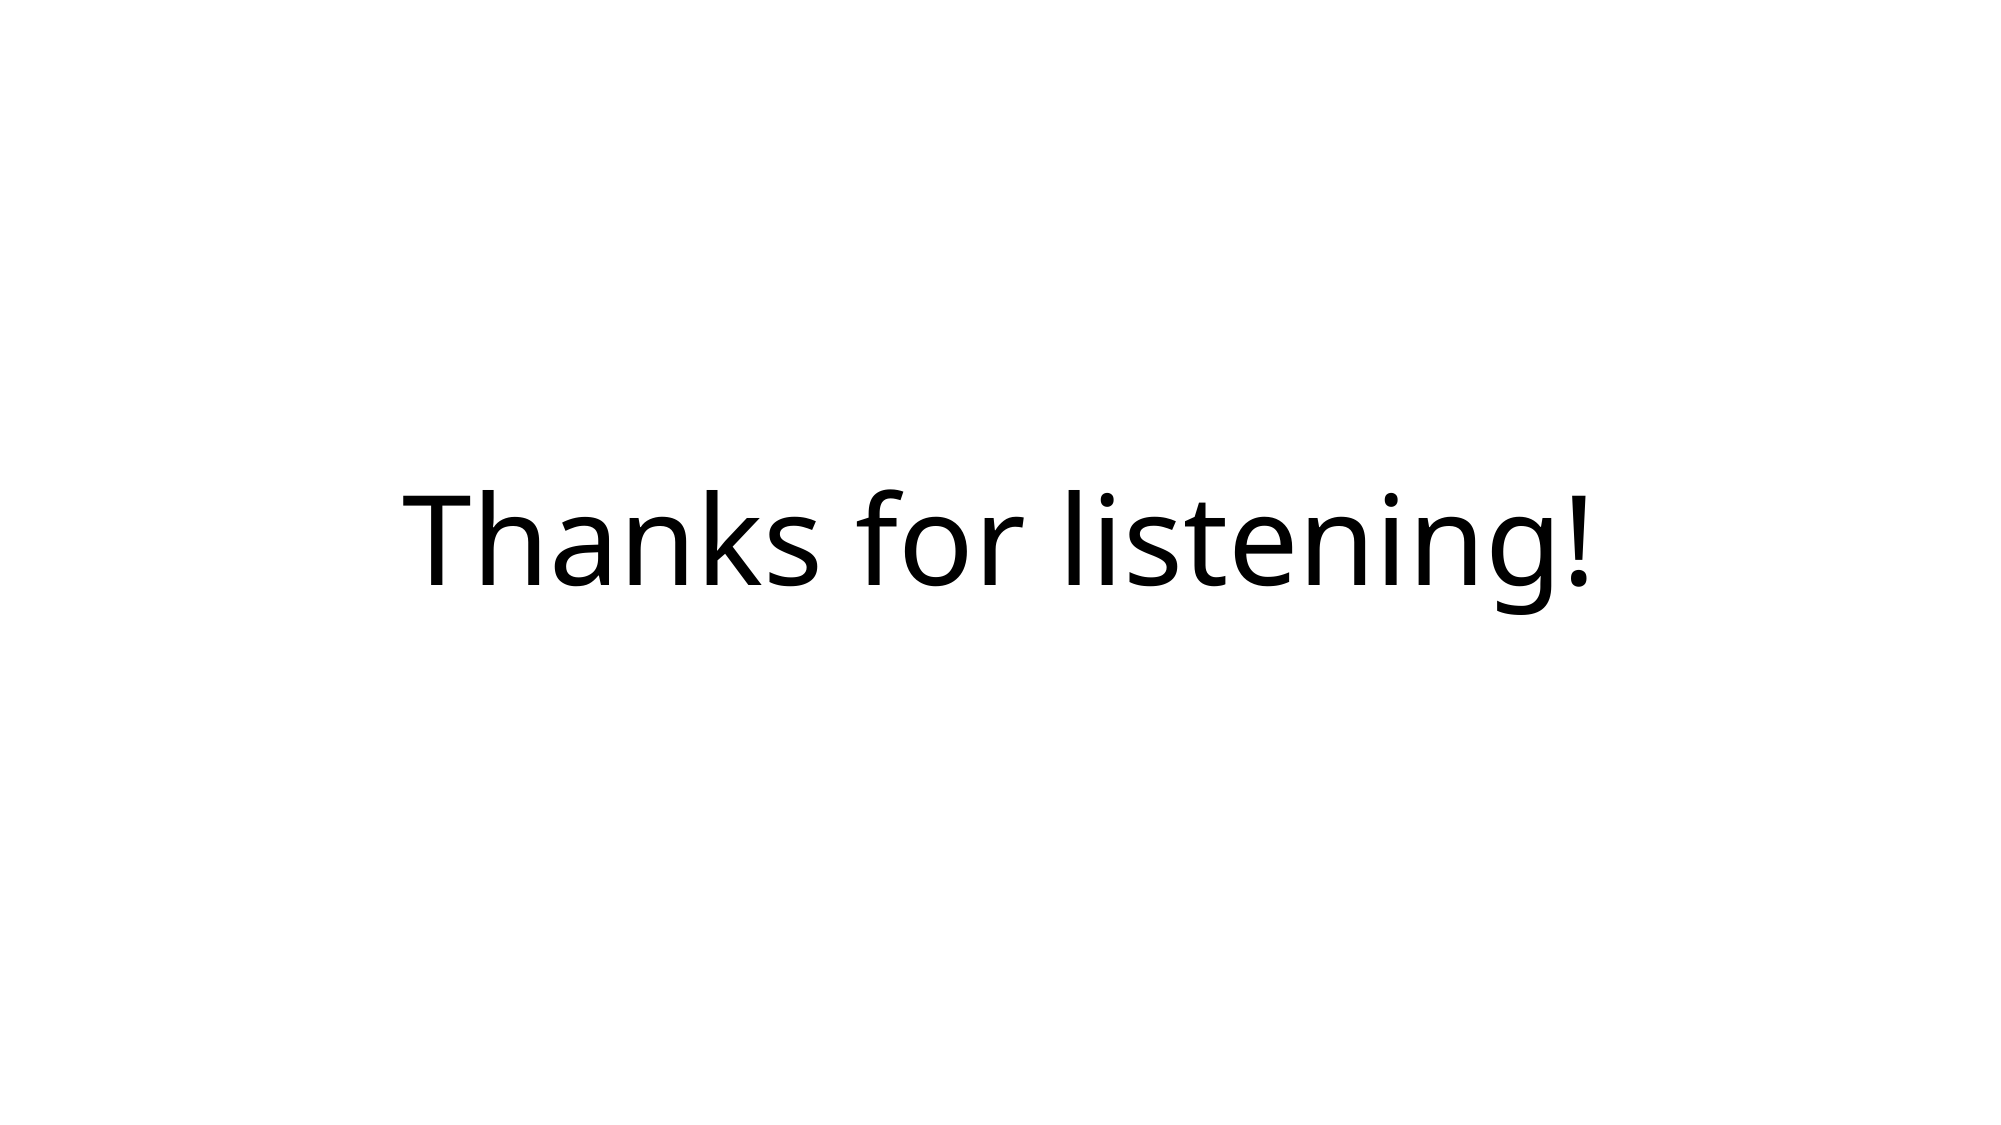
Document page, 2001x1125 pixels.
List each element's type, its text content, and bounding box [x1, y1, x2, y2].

list Thanks for listening! [137, 299, 1863, 1014]
